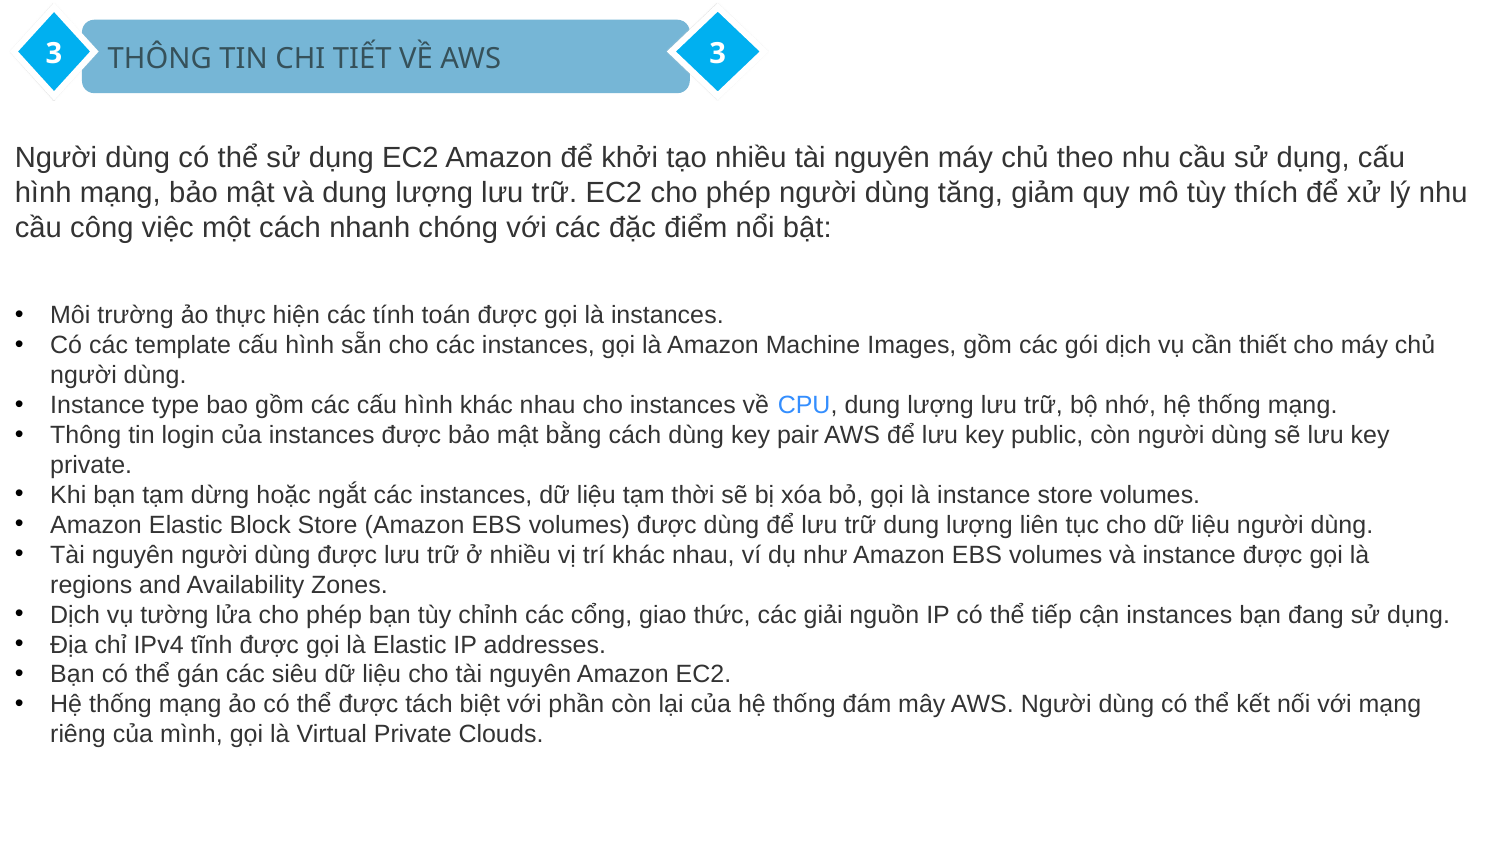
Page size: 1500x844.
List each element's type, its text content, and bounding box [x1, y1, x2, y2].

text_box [13, 6, 765, 96]
text_box Môi trường ảo thực hiện các tính toán được gọi là instances. Có các template cấu hình sẵn cho các instances, gọi là Amazon Machine Images, gồm các gói dịch vụ cần thiết cho máy chủ người dùng. Instance type bao gồm các cấu hình khác nhau cho instances về CPU, dung lượng lưu trữ, bộ nhớ, hệ thống mạng. Thông tin login của instances được bảo mật bằng cách dùng key pair AWS để lưu key public, còn người dùng sẽ lưu key private. Khi bạn tạm dừng hoặc ngắt các instances, dữ liệu tạm thời sẽ bị xóa bỏ, gọi là instance store volumes. Amazon Elastic Block Store (Amazon EBS volumes) được dùng để lưu trữ dung lượng liên tục cho dữ liệu người dùng. Tài nguyên người dùng được lưu trữ ở nhiều vị trí khác nhau, ví dụ như Amazon EBS volumes và instance được gọi là regions and Availability Zones. Dịch vụ tường lửa cho phép bạn tùy chỉnh các cổng, giao thức, các giải nguồn IP có thể tiếp cận instances bạn đang sử dụng. Địa chỉ IPv4 tĩnh được gọi là Elastic IP addresses. Bạn có thể gán các siêu dữ liệu cho tài nguyên Amazon EC2. Hệ thống mạng ảo có thể được tách biệt với phần còn lại của hệ thống đám mây AWS. Người dùng có thể kết nối với mạng riêng của mình, gọi là Virtual Private Clouds. [0, 291, 1472, 756]
text_box Người dùng có thể sử dụng EC2 Amazon để khởi tạo nhiều tài nguyên máy chủ theo nhu cầu sử dụng, cấu hình mạng, bảo mật và dung lượng lưu trữ. EC2 cho phép người dùng tăng, giảm quy mô tùy thích để xử lý nhu cầu công việc một cách nhanh chóng với các đặc điểm nổi bật: [0, 131, 1486, 251]
